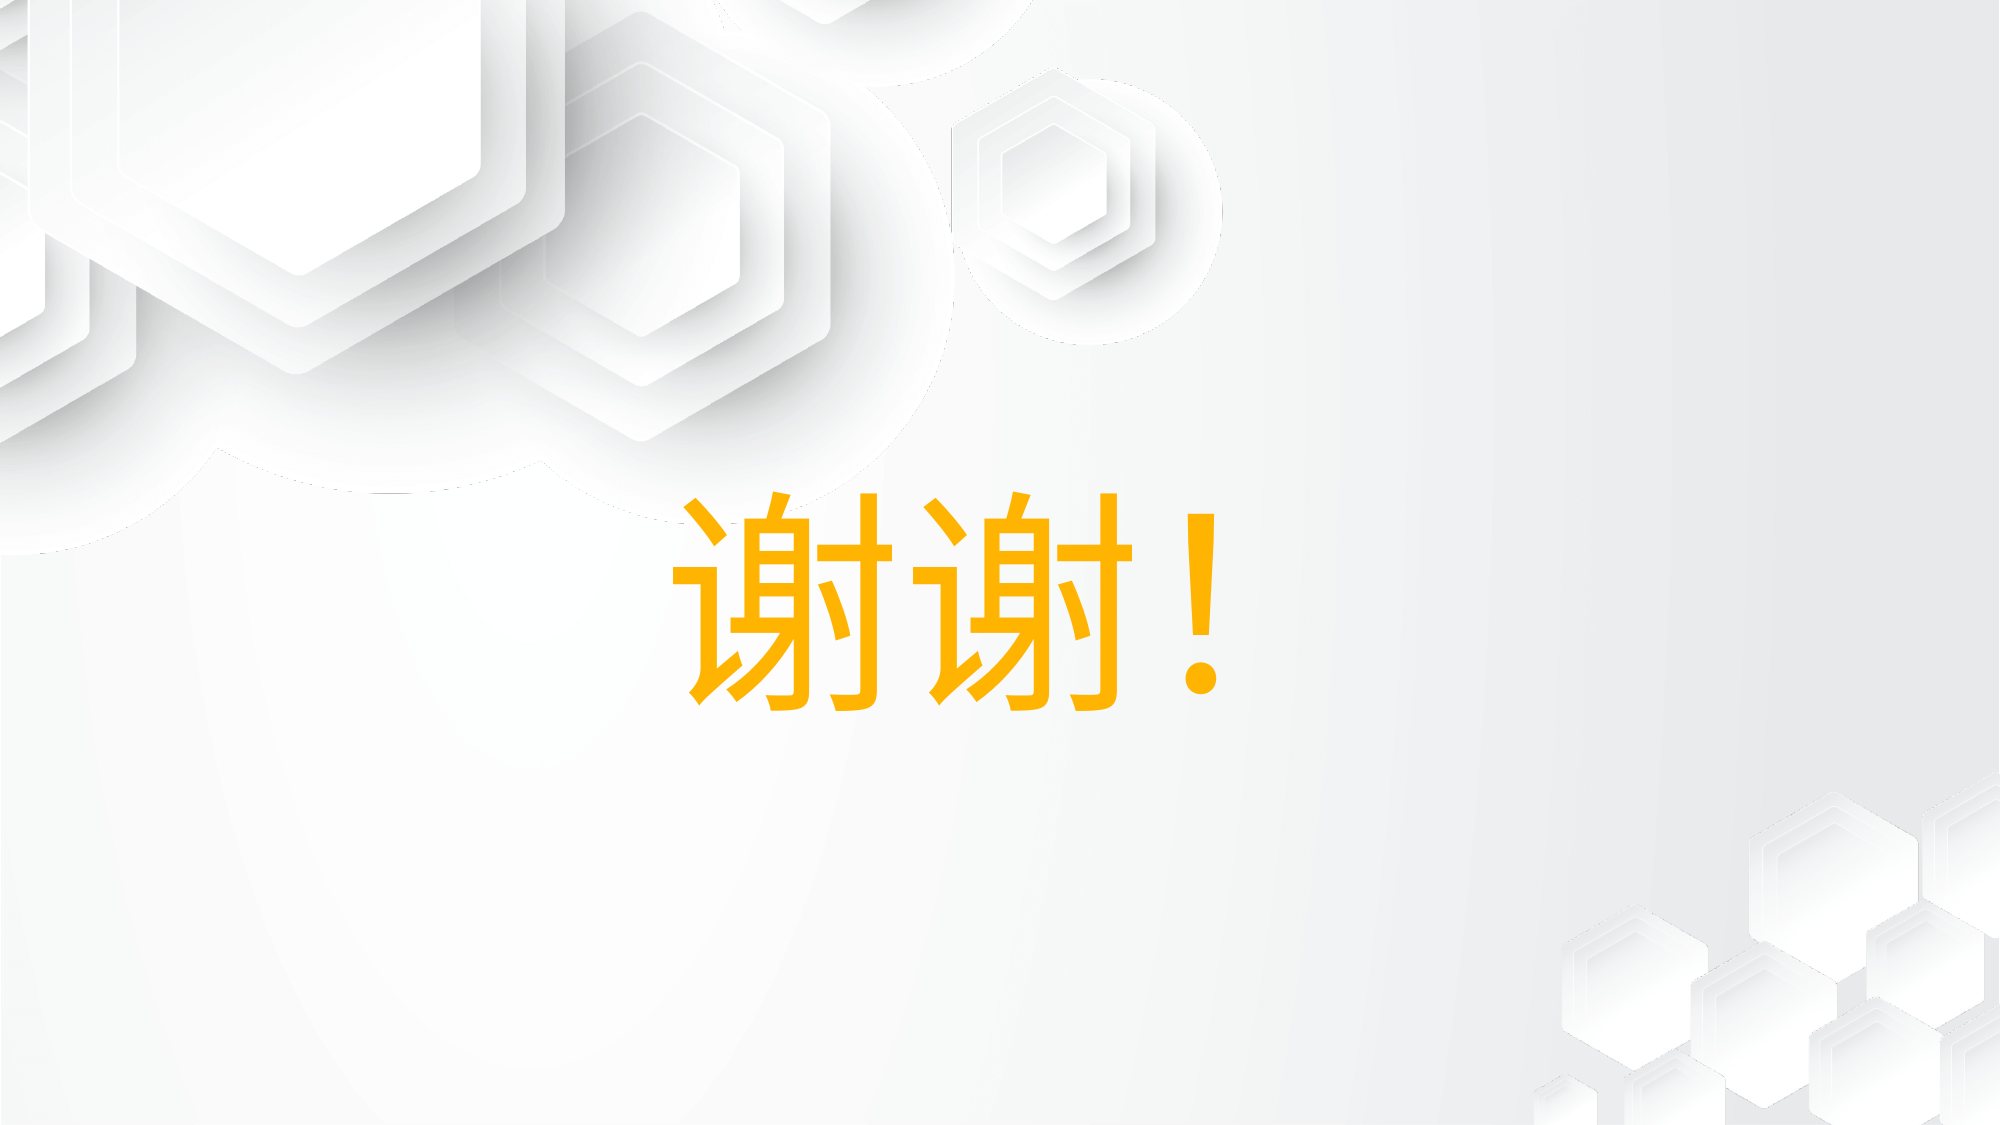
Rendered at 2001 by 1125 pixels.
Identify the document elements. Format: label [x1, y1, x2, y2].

text_box [1530, 764, 2000, 1125]
picture [0, 0, 1999, 1125]
